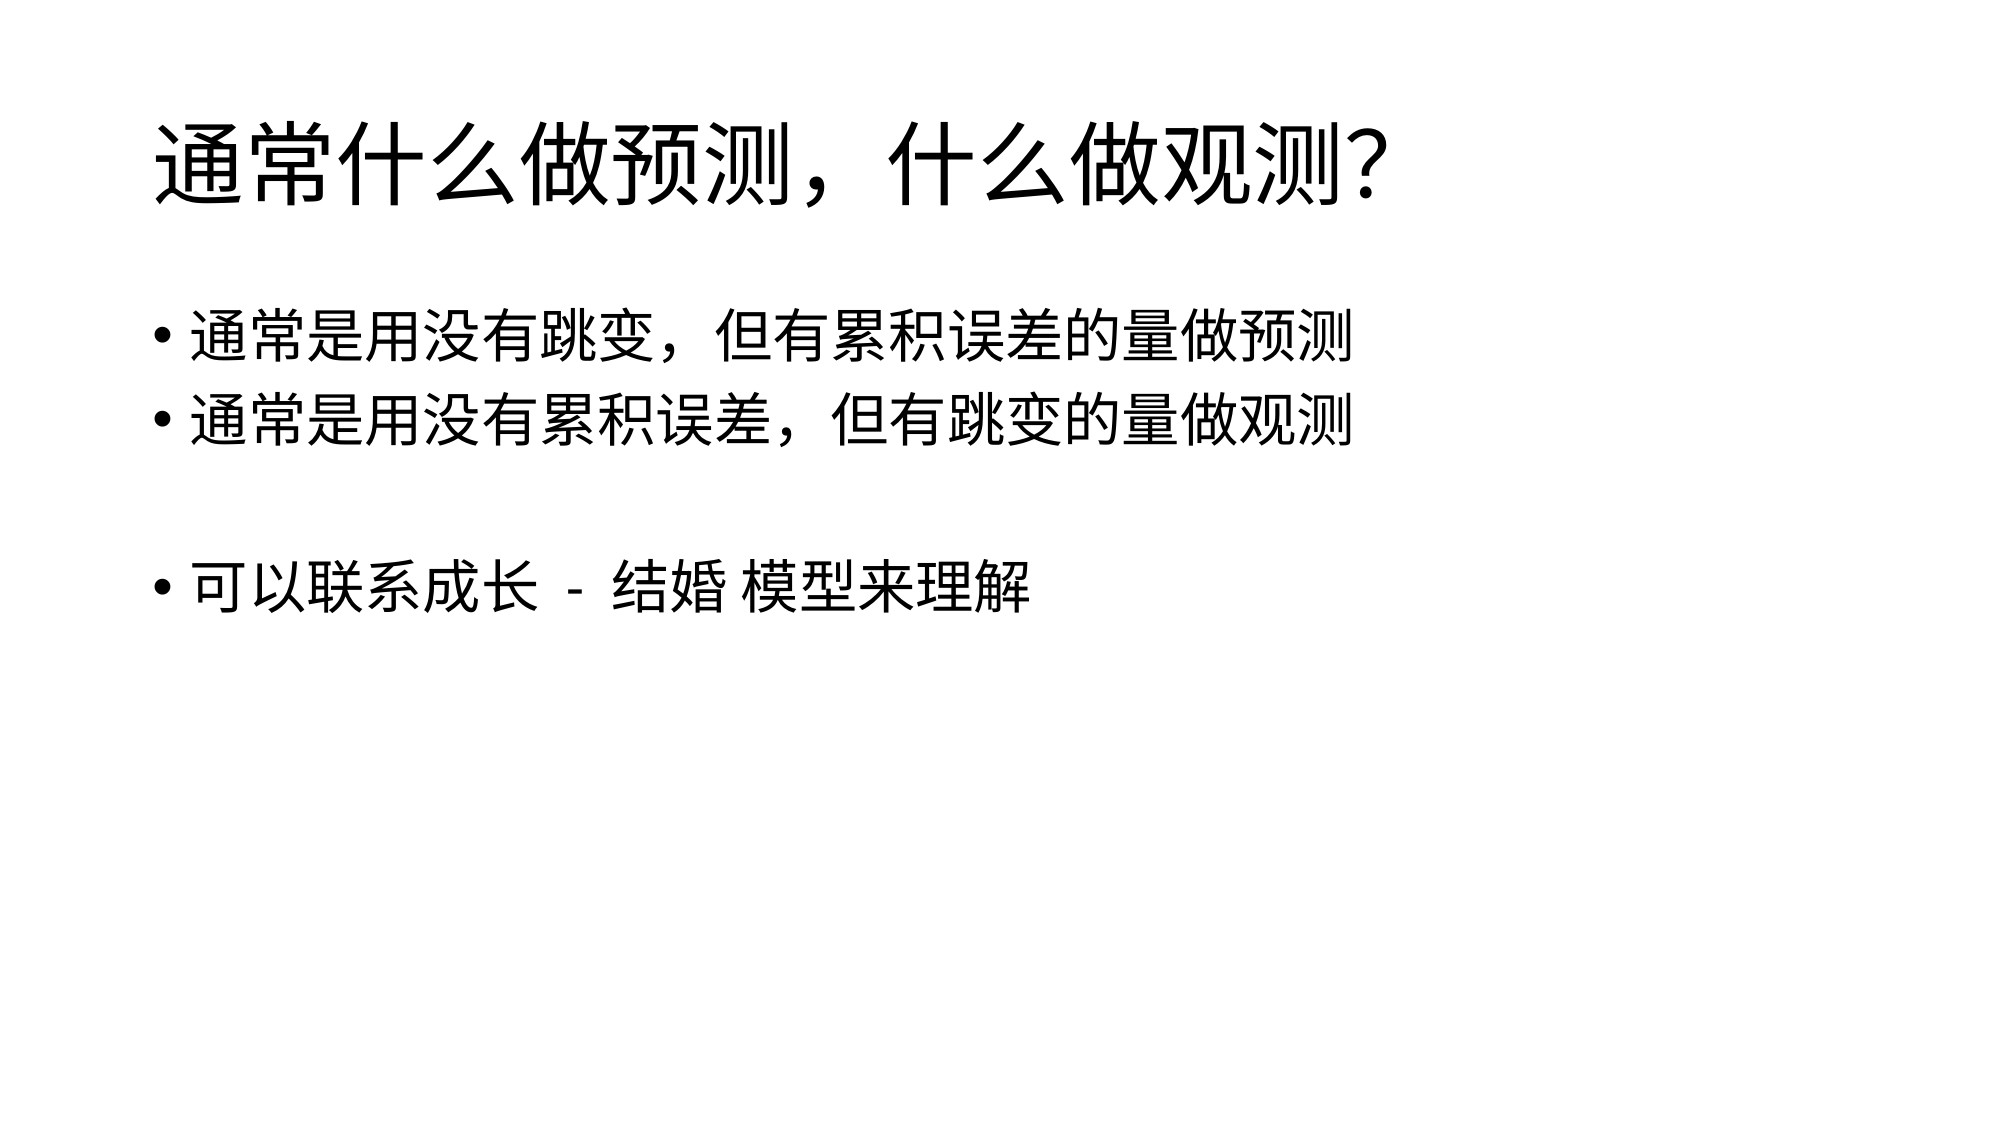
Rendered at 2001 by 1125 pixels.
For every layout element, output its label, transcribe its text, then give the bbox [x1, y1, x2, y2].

list 通常是用没有跳变，但有累积误差的量做预测 通常是用没有累积误差，但有跳变的量做观测 可以联系成长 - 结婚 模型来理解 [137, 299, 1863, 1014]
title 通常什么做预测，什么做观测？ [137, 59, 1863, 278]
